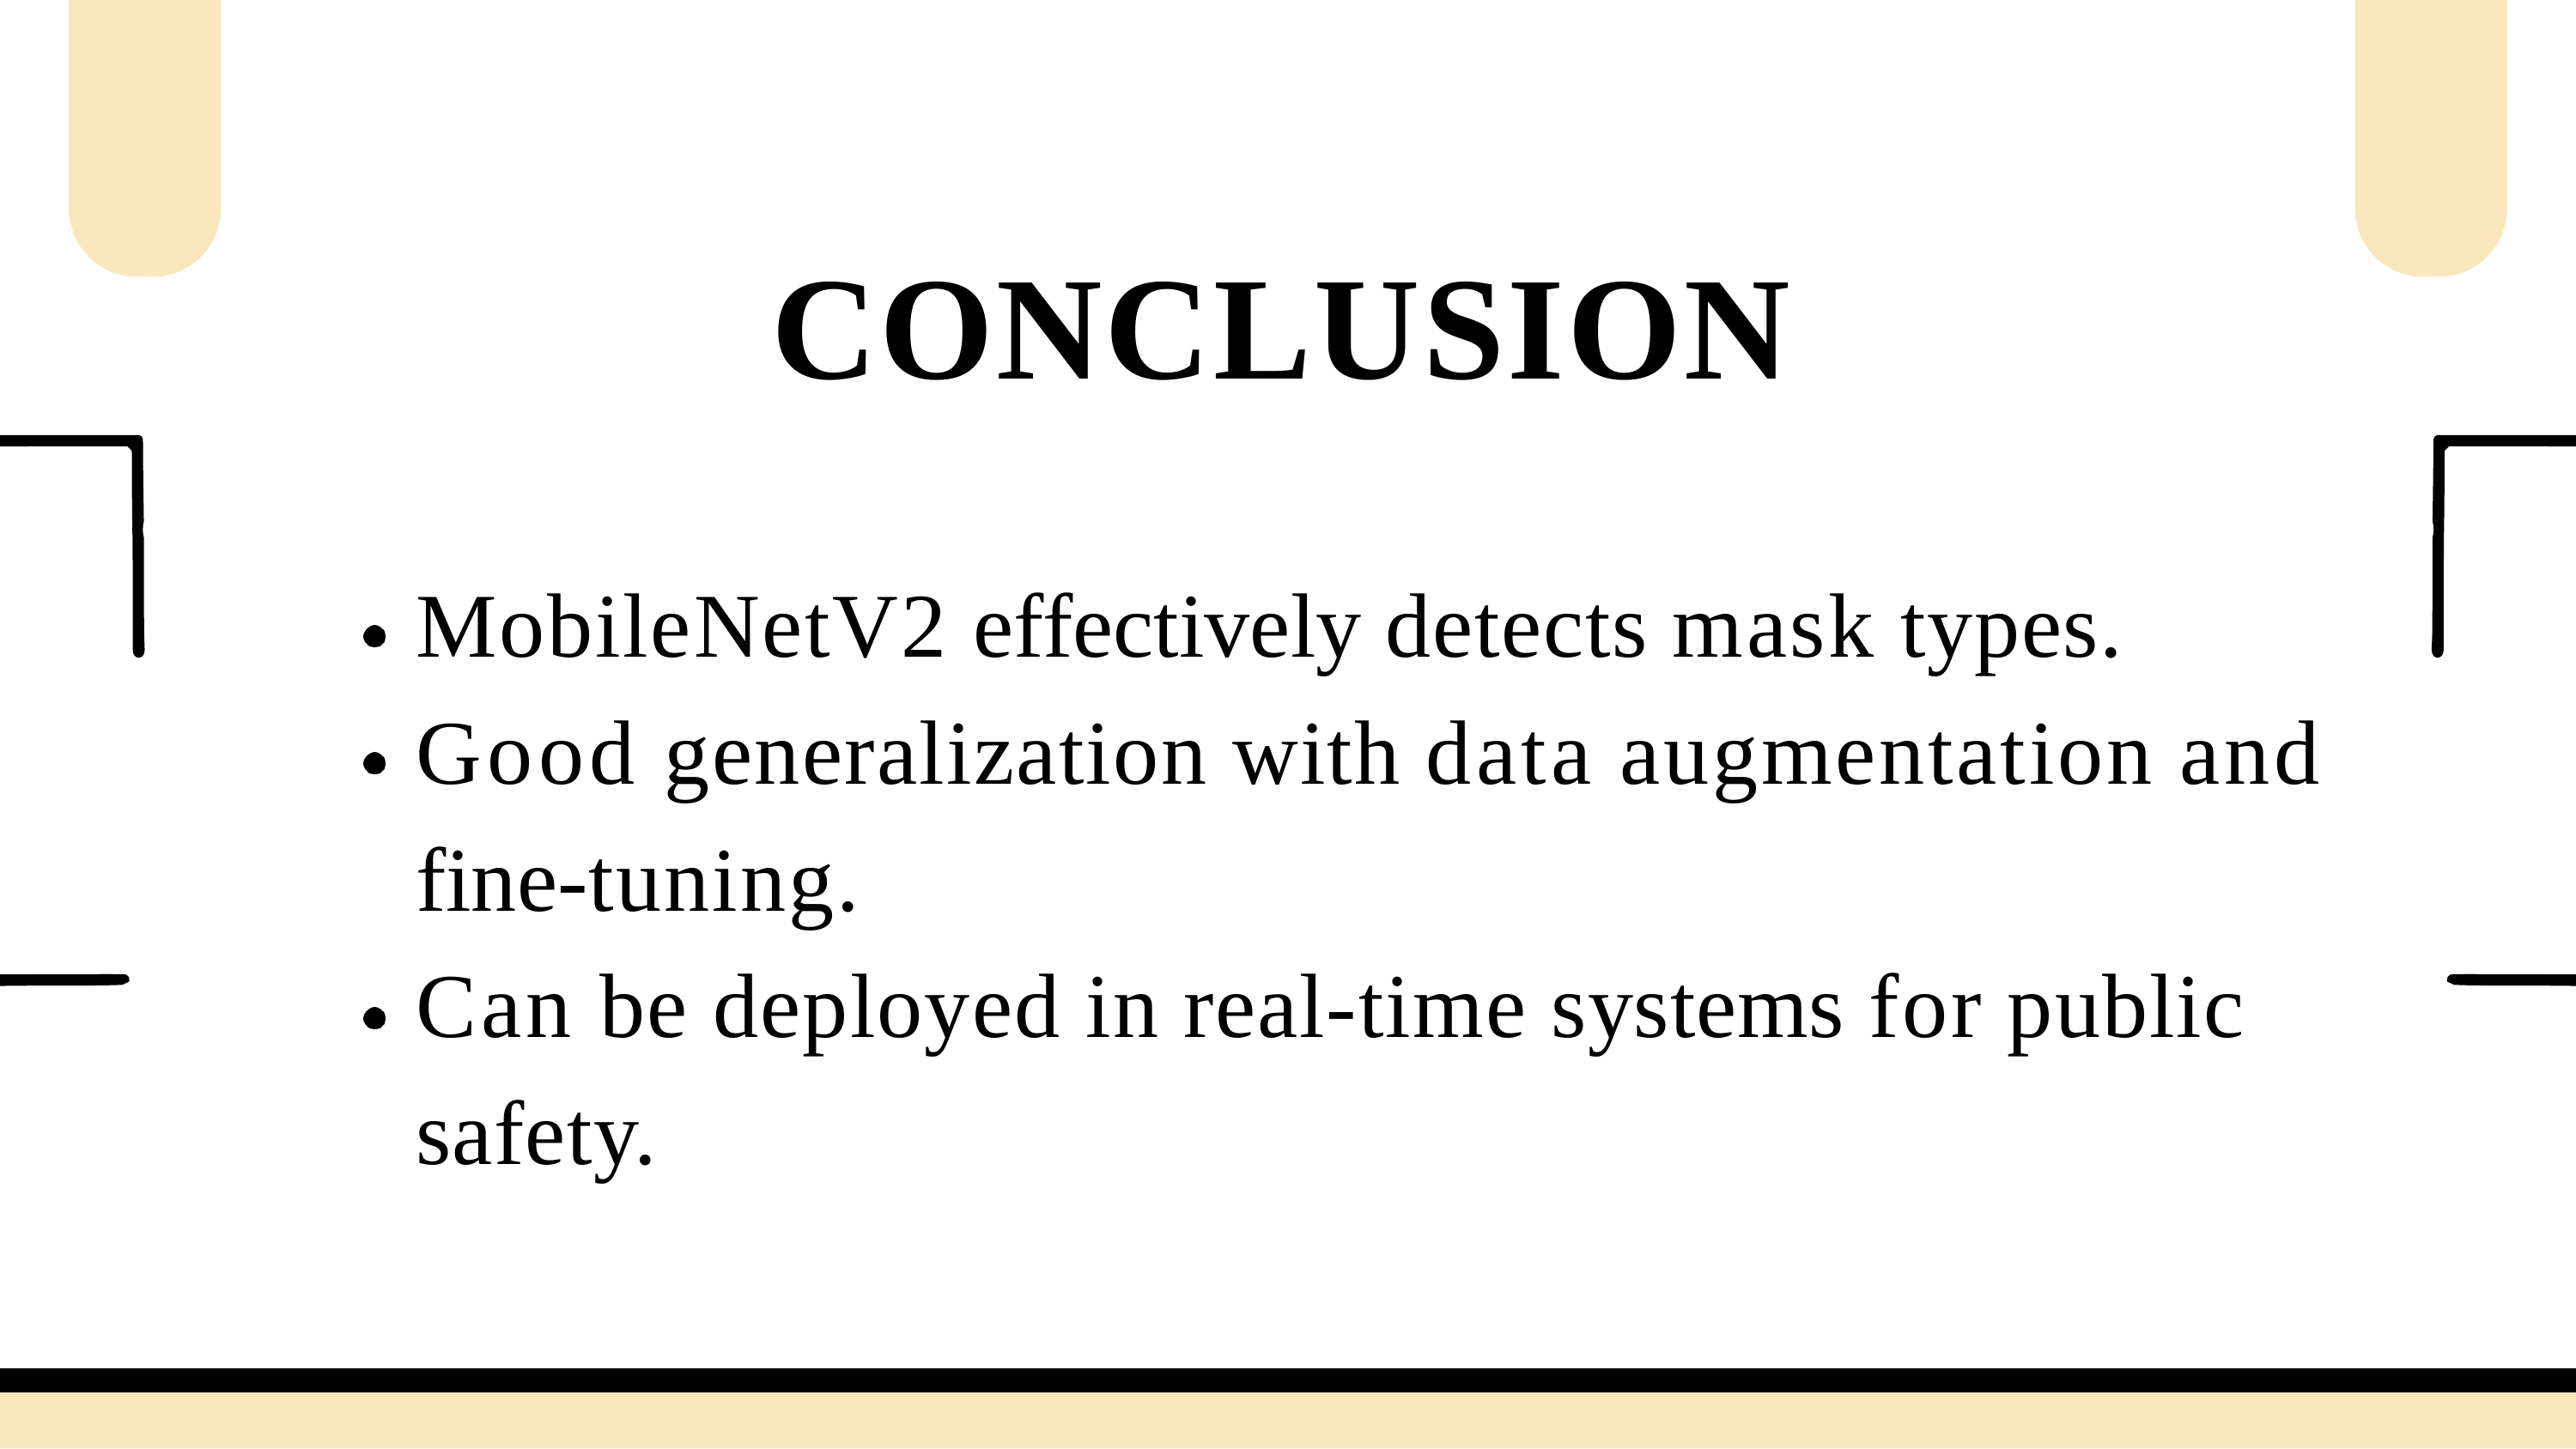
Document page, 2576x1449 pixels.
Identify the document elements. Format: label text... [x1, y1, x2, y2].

text_box [2446, 973, 2576, 986]
picture [363, 1007, 386, 1030]
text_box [0, 1367, 2576, 1449]
picture [363, 752, 386, 775]
text_box MobileNetV2 effectively detects mask types. Good generalization with data augmentation and fine-tuning. Can be deployed in real-time systems for public safety. [414, 546, 2337, 1183]
text_box [69, 0, 222, 277]
picture [363, 625, 386, 647]
text_box [0, 434, 145, 658]
title CONCLUSION [331, 173, 2239, 475]
text_box [2354, 0, 2507, 277]
text_box [2431, 434, 2576, 658]
text_box [0, 973, 130, 986]
